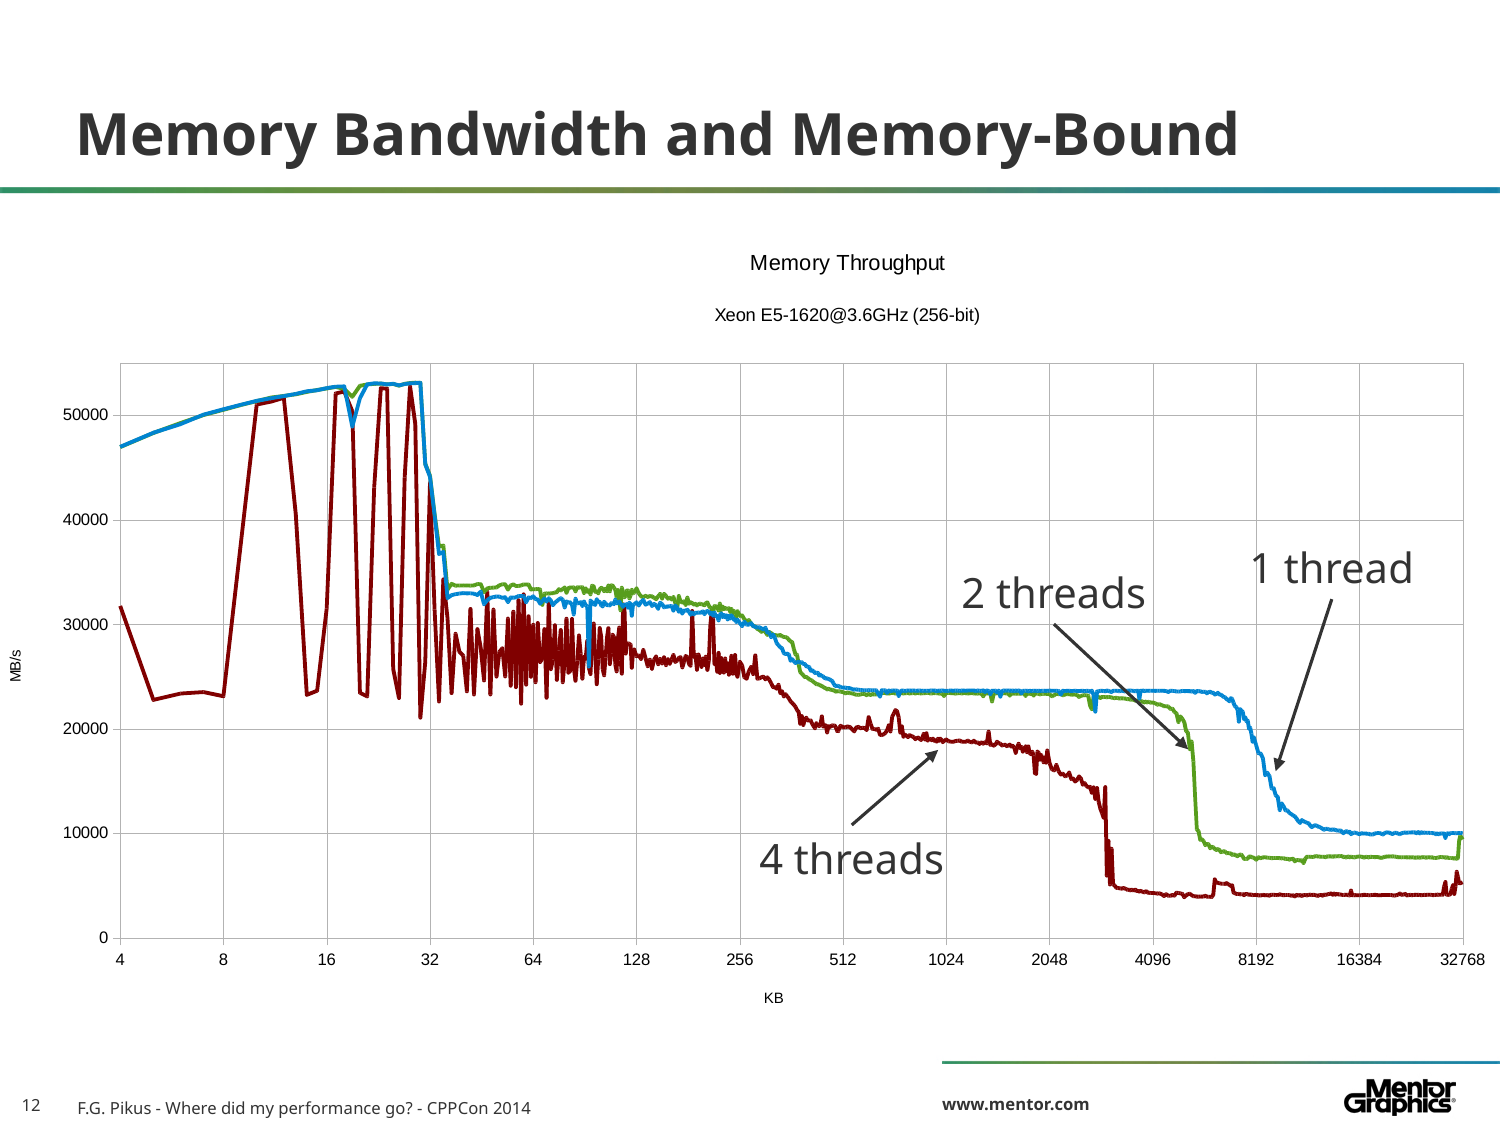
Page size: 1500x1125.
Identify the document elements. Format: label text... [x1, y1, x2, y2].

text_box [1053, 624, 1189, 750]
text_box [1275, 599, 1333, 772]
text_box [851, 749, 939, 826]
footer F.G. Pikus - Where did my performance go? - CPPCon 2014 [62, 1086, 918, 1125]
picture [0, 176, 1500, 1125]
slide_number 12 [0, 1087, 63, 1125]
title Memory Bandwidth and Memory-Bound [0, 0, 1500, 176]
